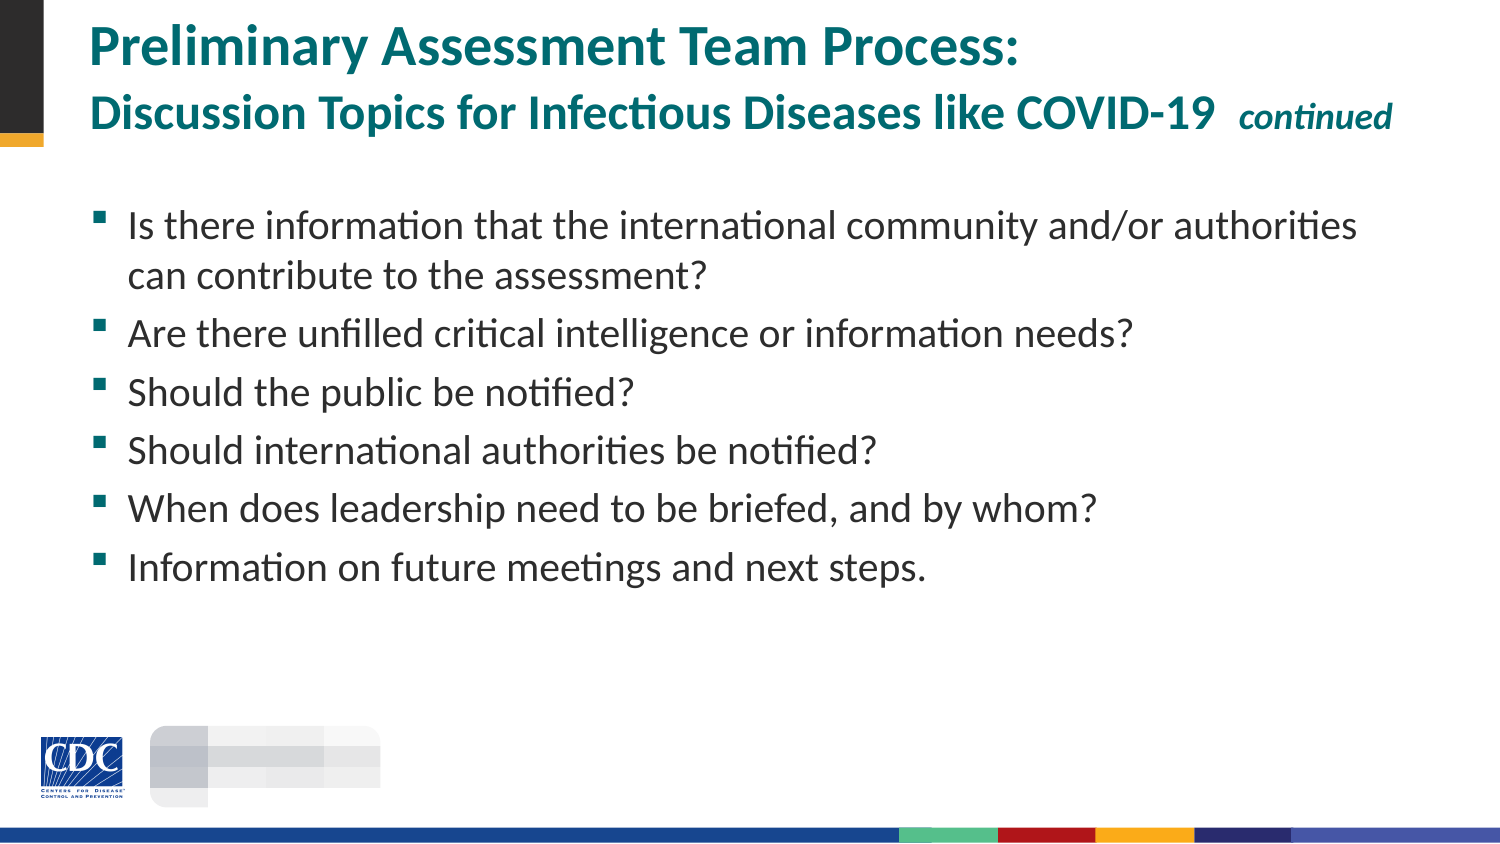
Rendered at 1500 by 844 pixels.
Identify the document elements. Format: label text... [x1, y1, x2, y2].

list Is there information that the international community and/or authorities can contribute to the assessment? Are there unfilled critical intelligence or information needs? Should the public be notified? Should international authorities be notified? When does leadership need to be briefed, and by whom? Information on future meetings and next steps. [75, 190, 1414, 739]
picture [41, 737, 125, 798]
title Preliminary Assessment Team Process: Discussion Topics for Infectious Diseases like COVID-19 continued [75, 33, 1425, 147]
